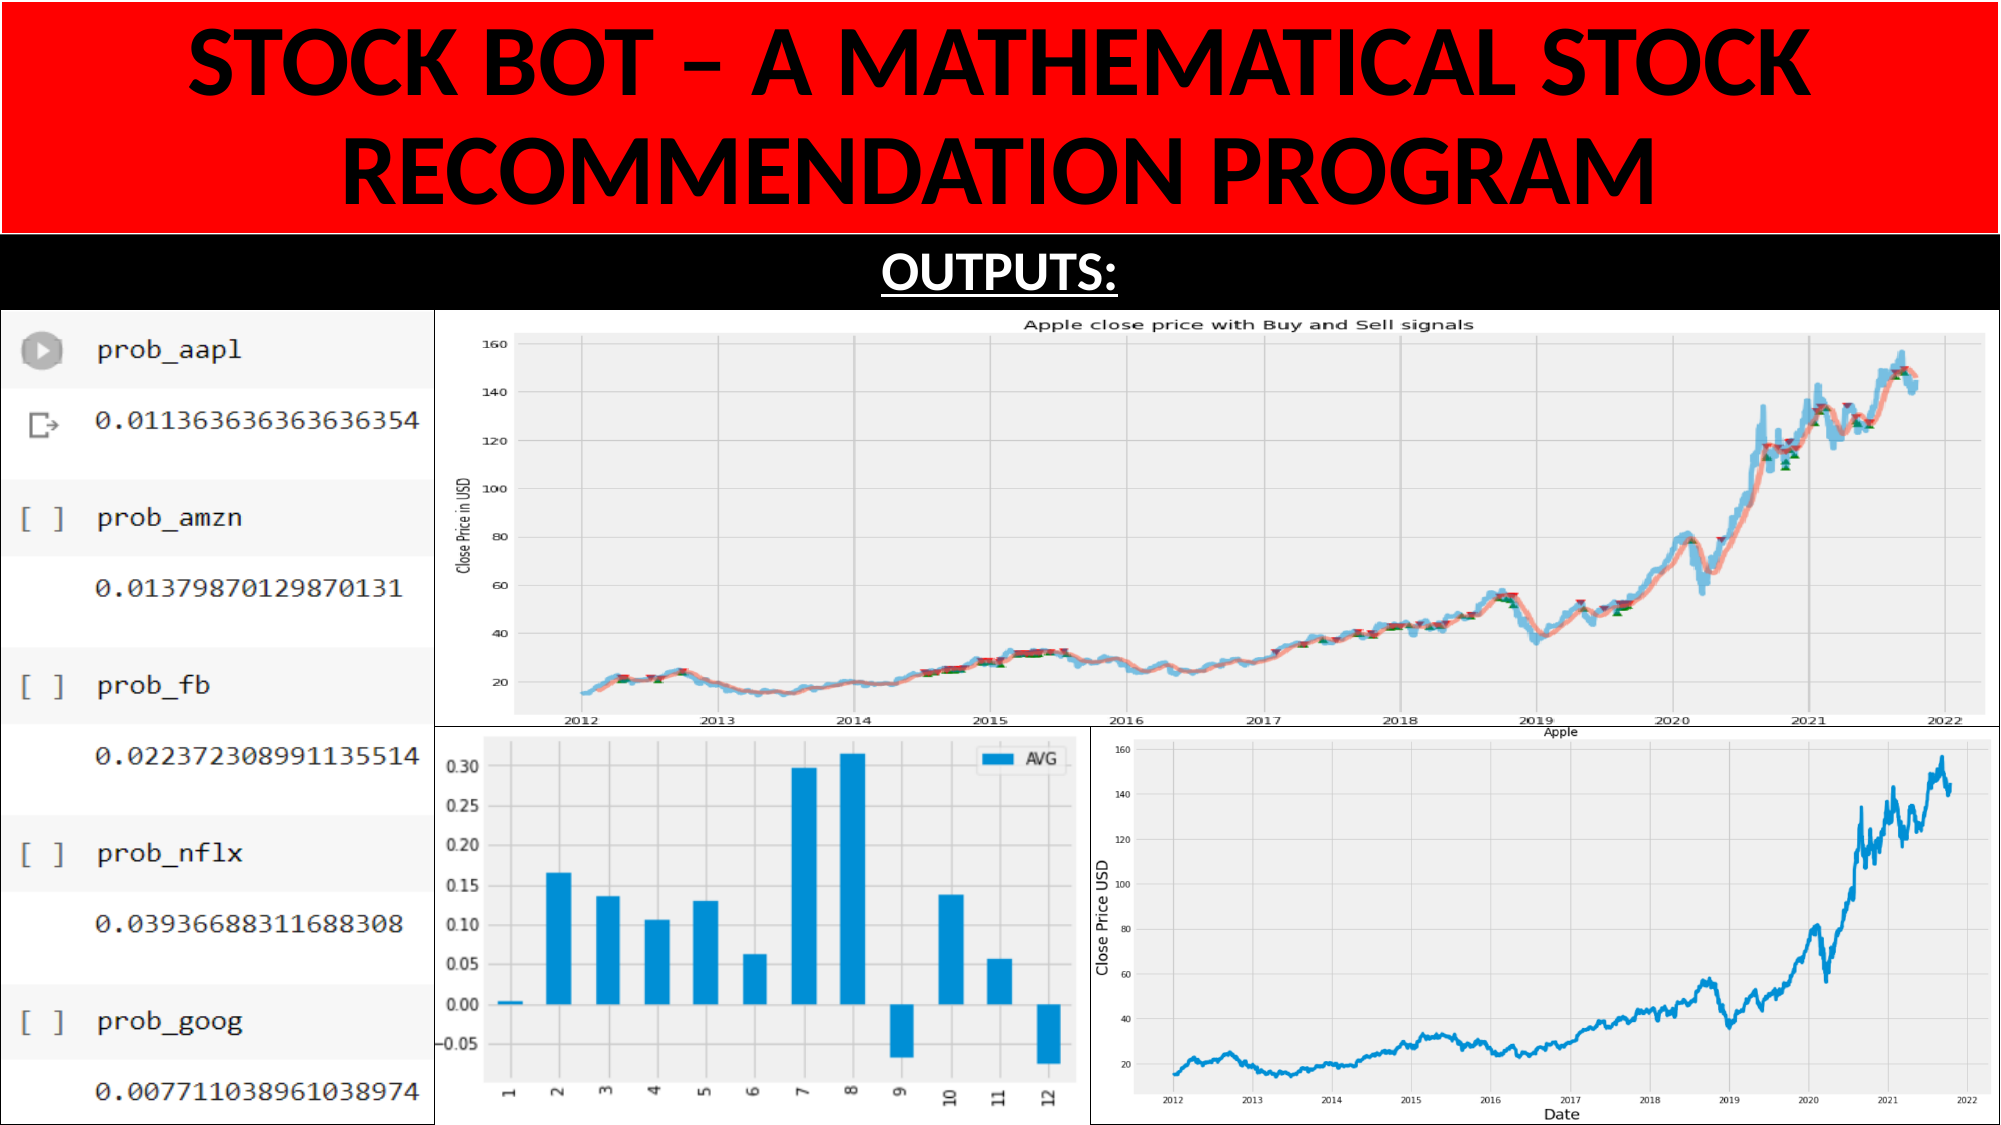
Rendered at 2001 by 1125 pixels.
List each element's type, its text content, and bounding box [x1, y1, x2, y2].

text_box STOCK BOT – A MATHEMATICAL STOCK RECOMMENDATION PROGRAM [0, 0, 2000, 234]
picture [0, 309, 2000, 1125]
text_box OUTPUTS: [0, 234, 2000, 309]
